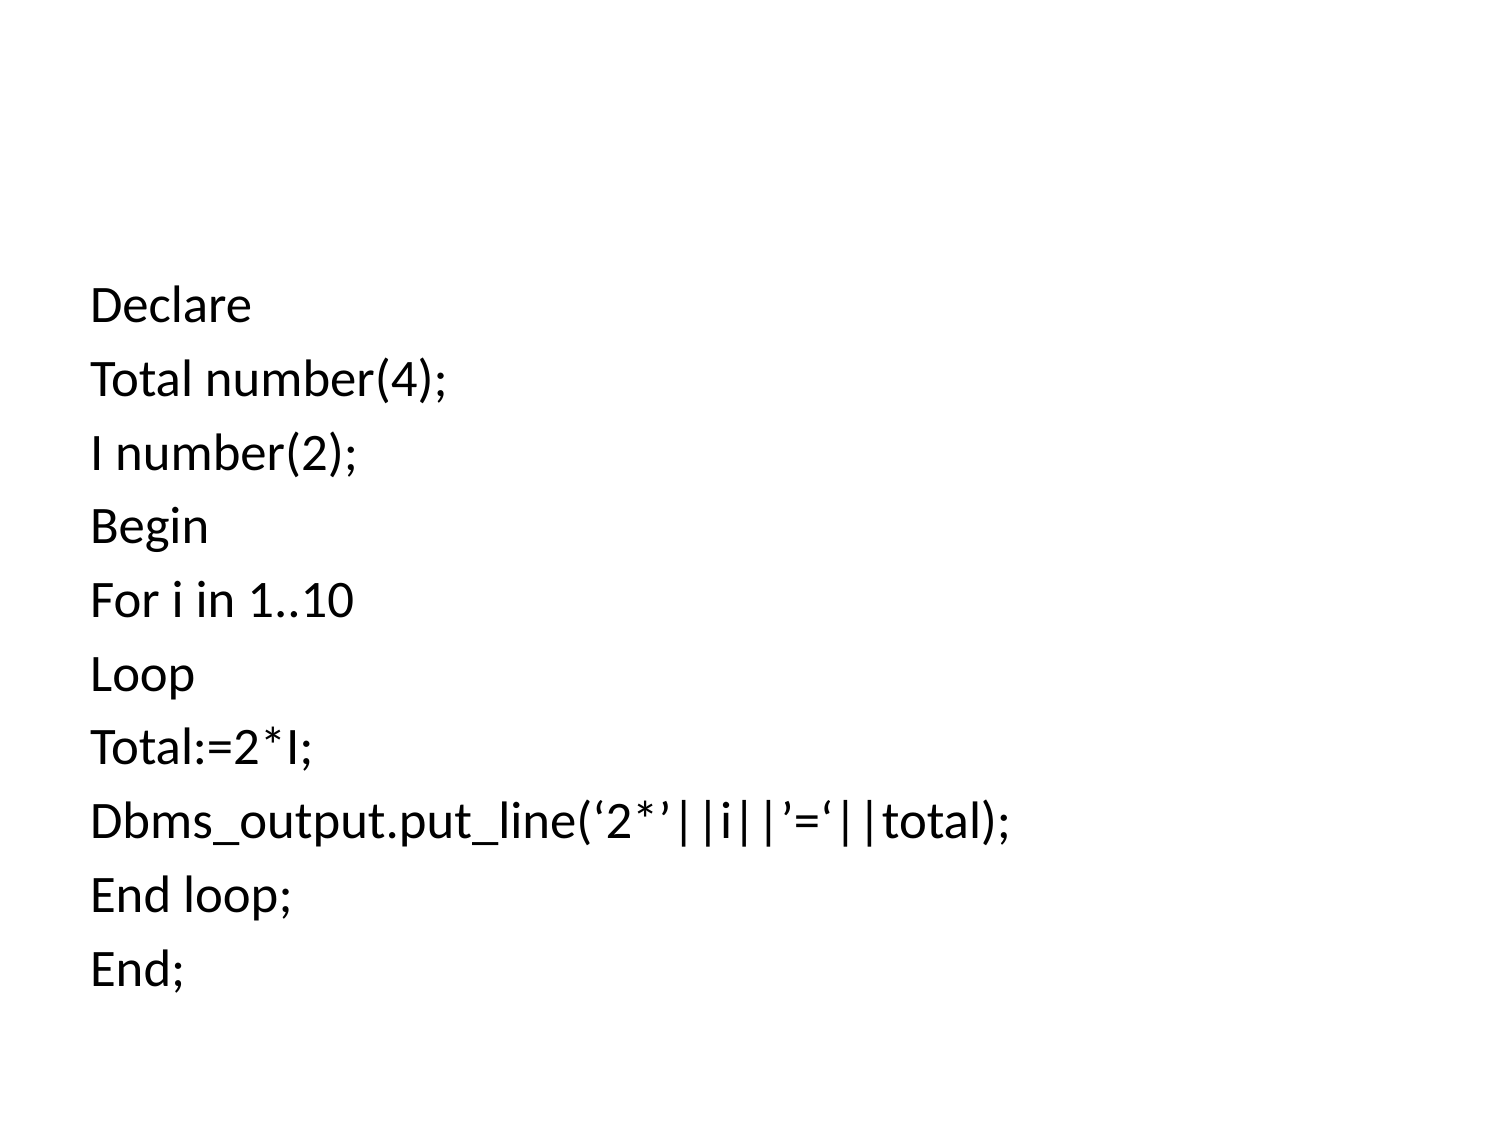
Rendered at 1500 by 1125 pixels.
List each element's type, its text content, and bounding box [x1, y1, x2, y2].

list Declare Total number(4); I number(2); Begin For i in 1..10 Loop Total:=2*I; Dbms_output.put_line(‘2*’||i||’=‘||total); End loop; End; [75, 262, 1425, 1005]
